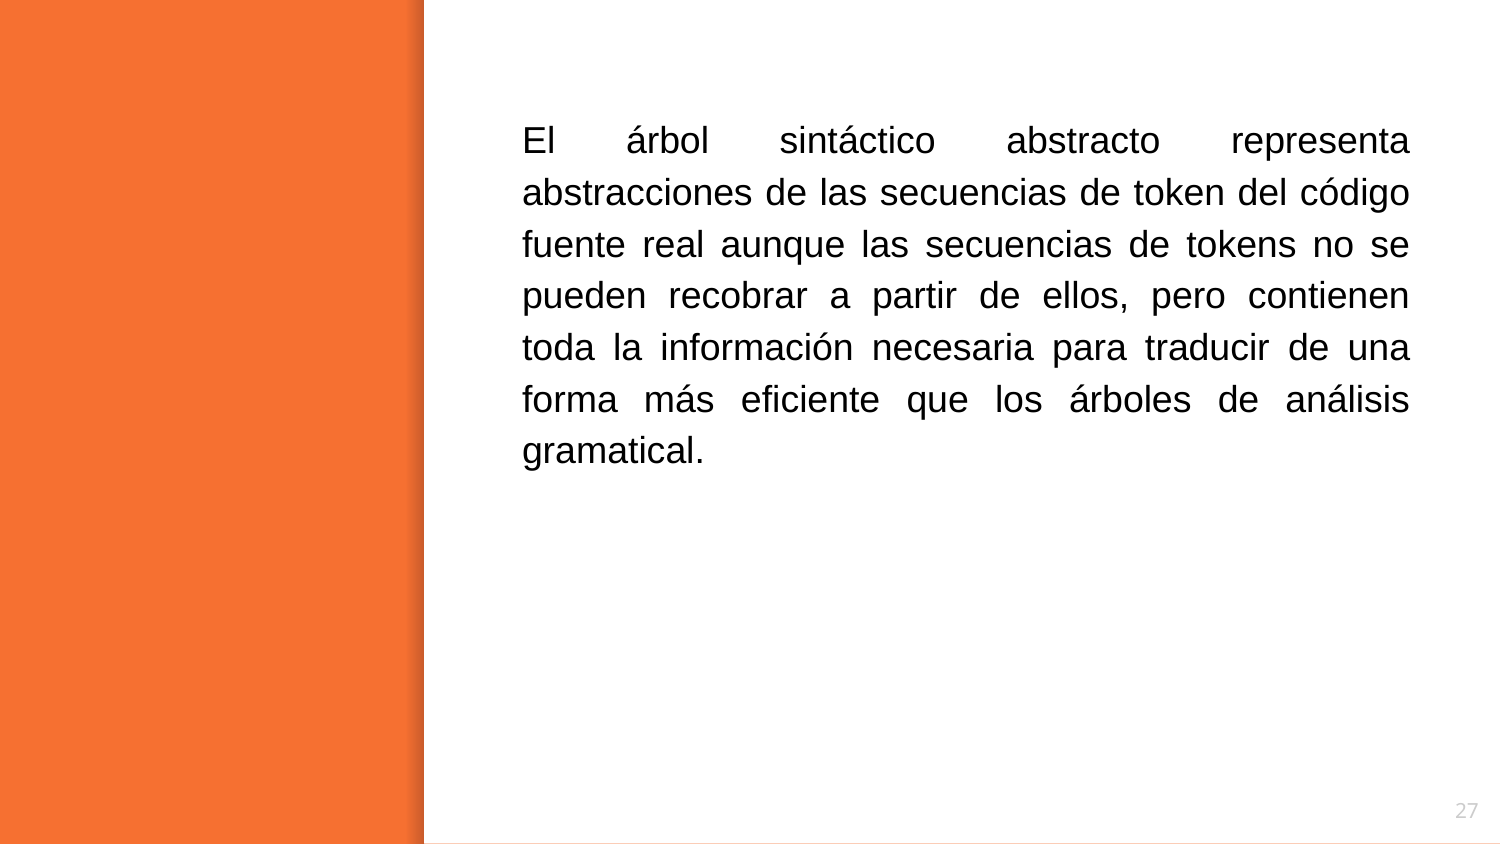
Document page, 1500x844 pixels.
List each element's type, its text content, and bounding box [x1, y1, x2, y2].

list El árbol sintáctico abstracto representa abstracciones de las secuencias de token del código fuente real aunque las secuencias de tokens no se pueden recobrar a partir de ellos, pero contienen toda la información necesaria para traducir de una forma más eficiente que los árboles de análisis gramatical. [506, 94, 1425, 748]
slide_number ‹#› [1403, 779, 1494, 844]
